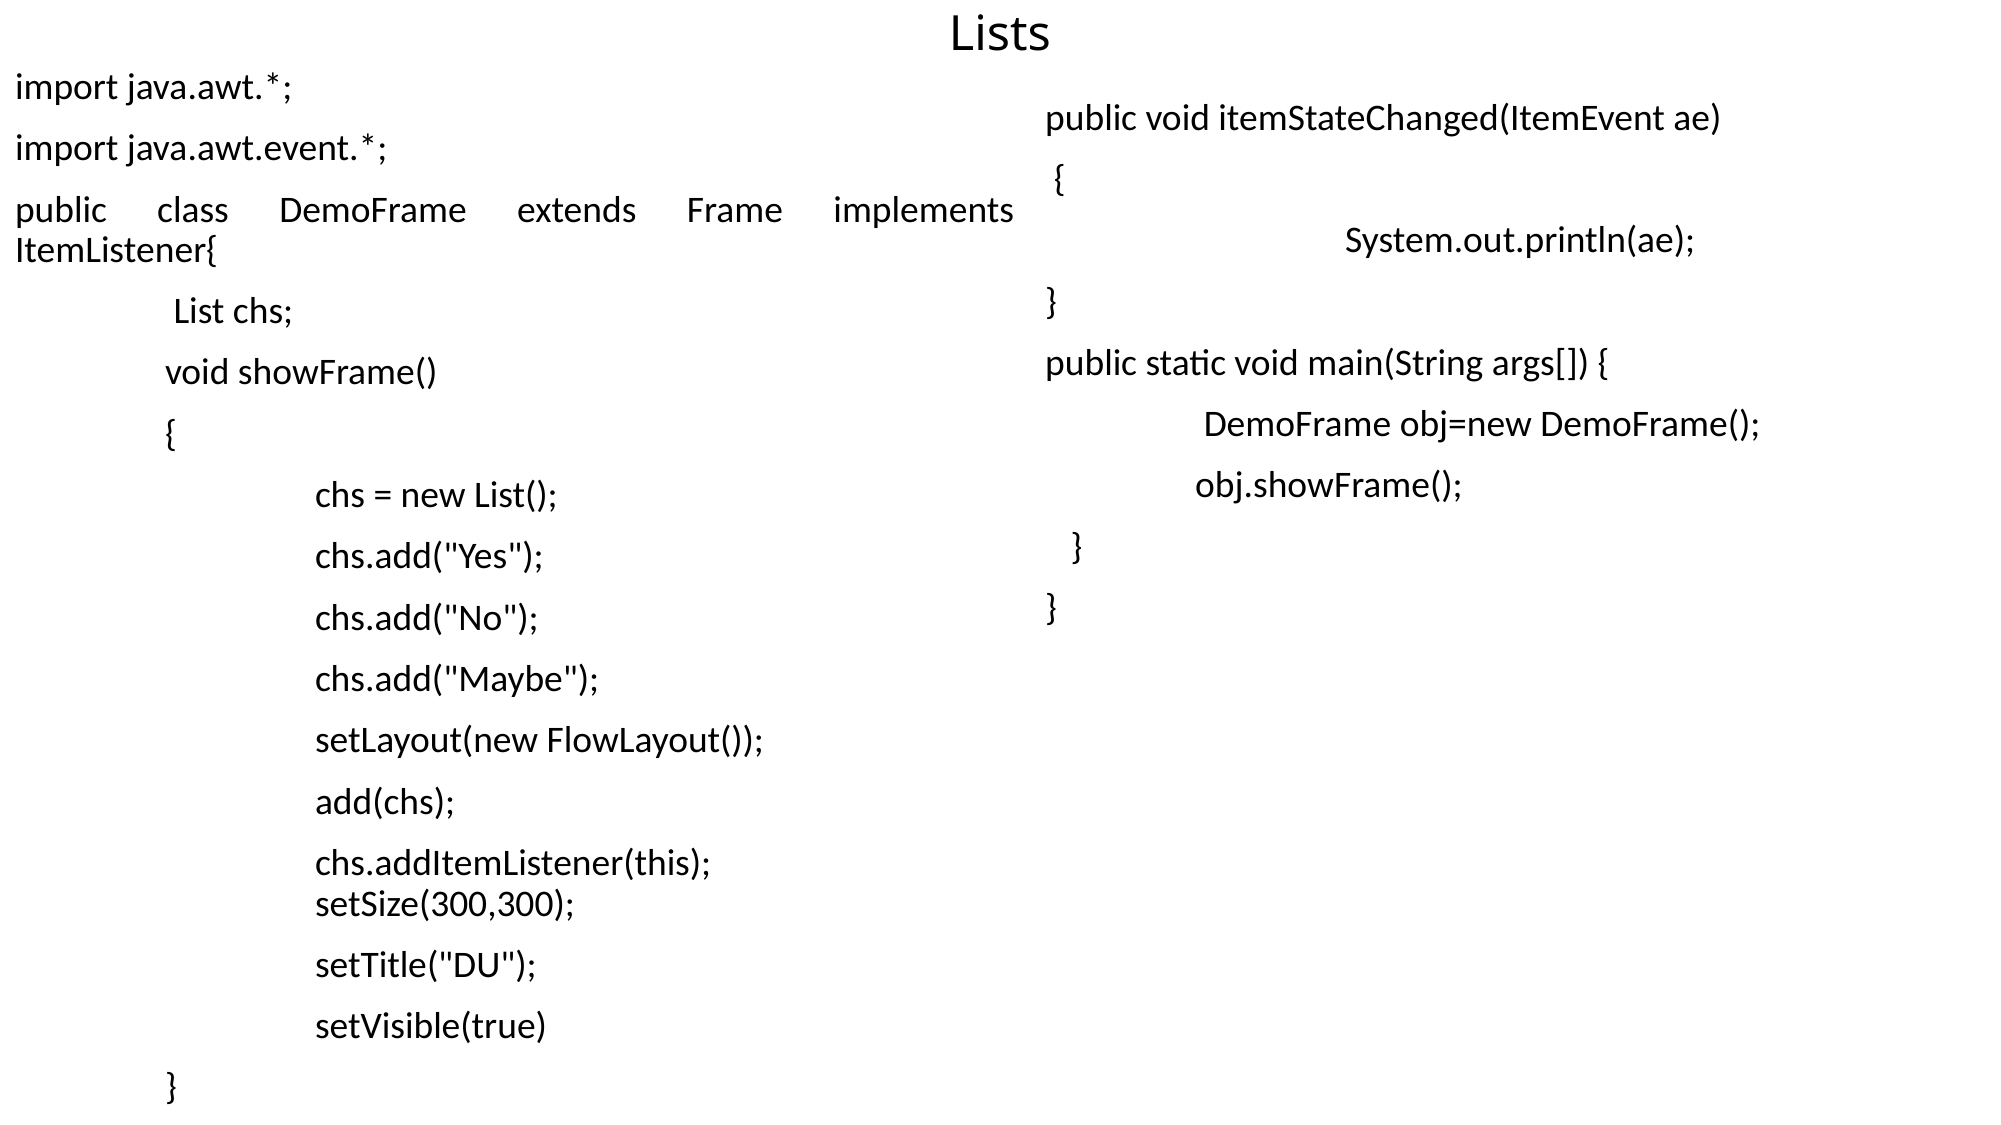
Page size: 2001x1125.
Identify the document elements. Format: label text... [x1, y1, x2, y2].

title Lists [137, 0, 1863, 69]
text_box public void itemStateChanged(ItemEvent ae) { System.out.println(ae); } public static void main(String args[]) { DemoFrame obj=new DemoFrame(); obj.showFrame(); } } [1030, 90, 2000, 1125]
list import java.awt.*; import java.awt.event.*; public class DemoFrame extends Frame implements ItemListener{ List chs; void showFrame() { chs = new List(); chs.add("Yes"); chs.add("No"); chs.add("Maybe"); setLayout(new FlowLayout()); add(chs); chs.addItemListener(this); setSize(300,300); setTitle("DU"); setVisible(true) } [0, 59, 1031, 1117]
